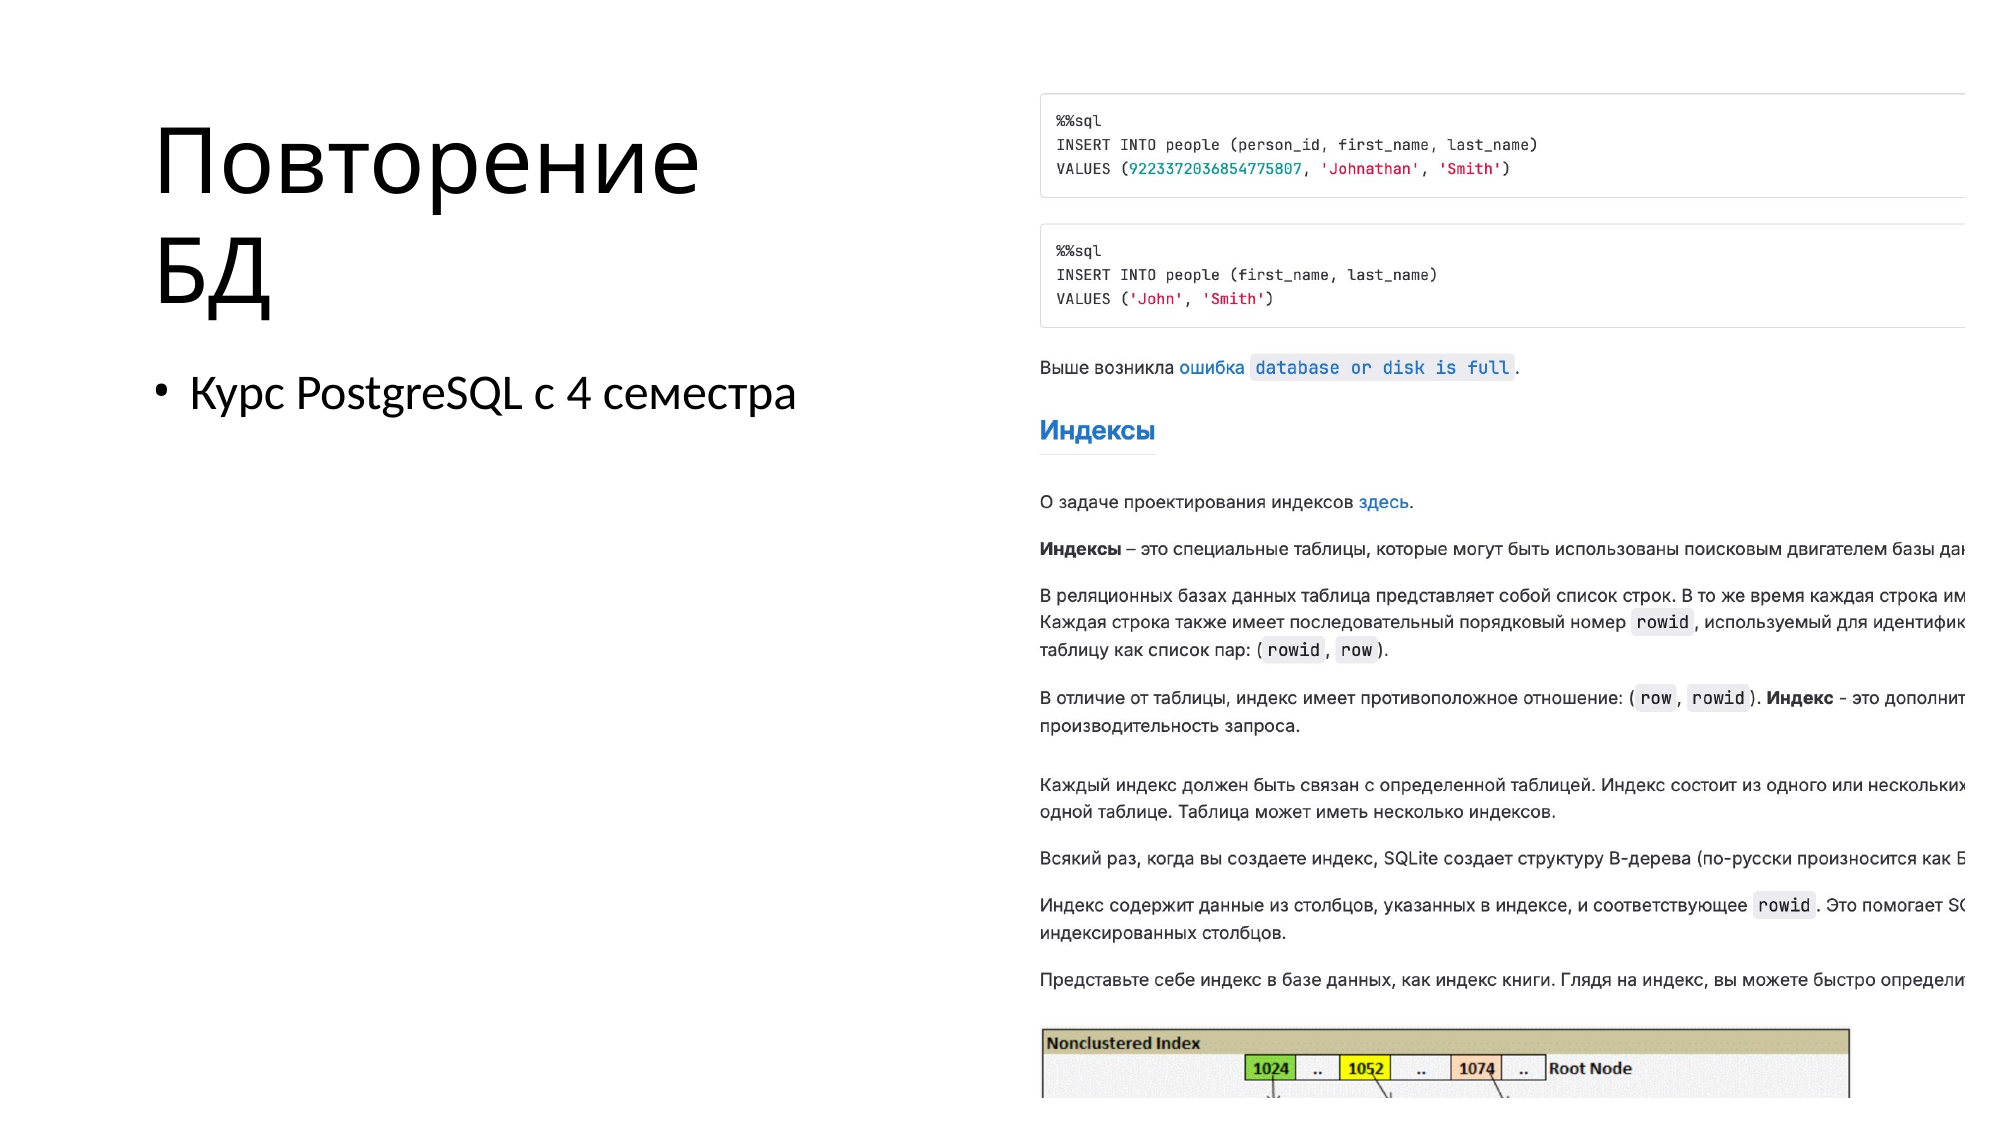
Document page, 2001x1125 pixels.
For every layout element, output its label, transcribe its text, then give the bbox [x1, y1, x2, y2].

text_box Курс PostgreSQL с 4 семестра [150, 296, 985, 420]
title Повторение БД [150, 100, 748, 296]
picture [1035, 91, 1966, 1099]
